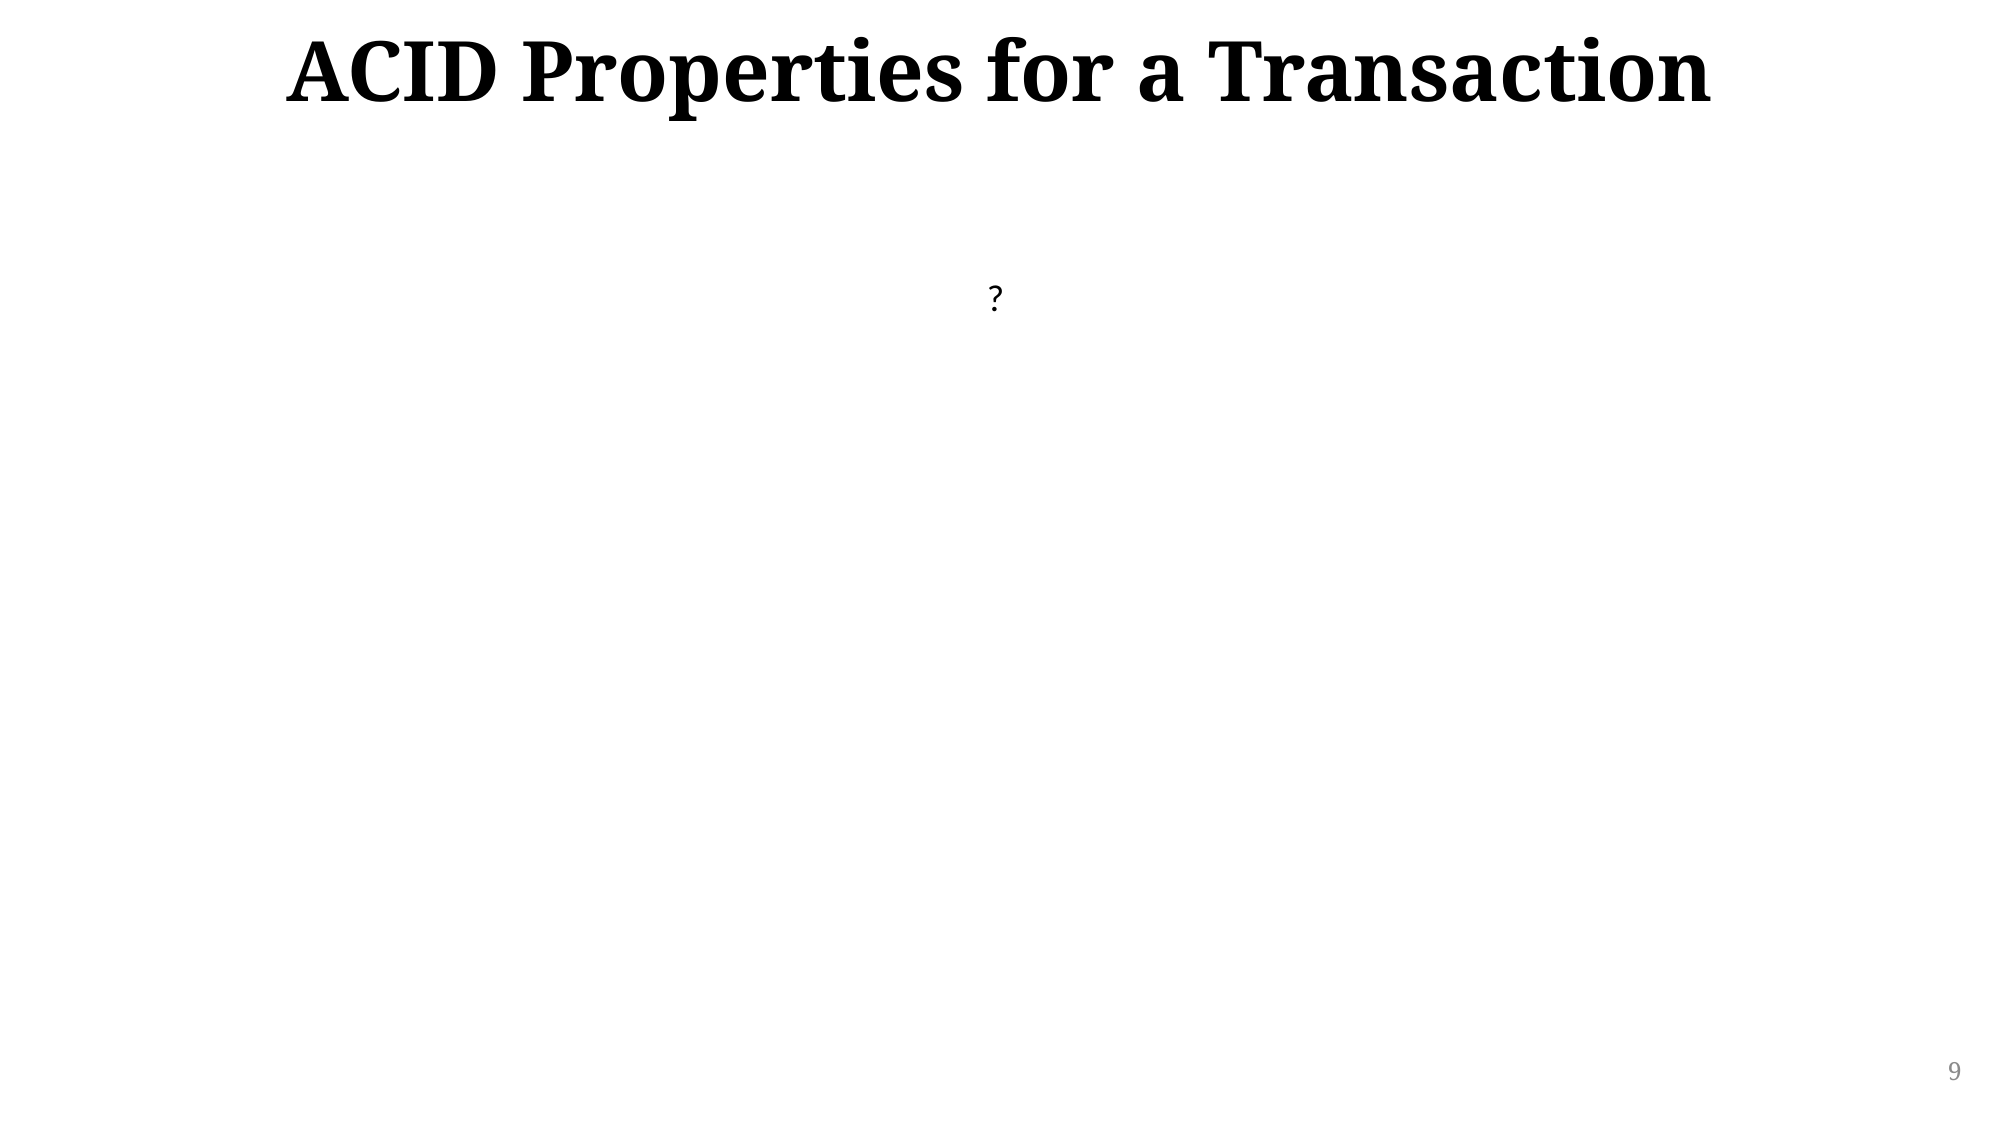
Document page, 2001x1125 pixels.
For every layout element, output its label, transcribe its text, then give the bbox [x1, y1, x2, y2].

slide_number 9 [1526, 1042, 1977, 1103]
text_box ? [972, 266, 1020, 327]
title ACID Properties for a Transaction [137, 0, 1863, 149]
